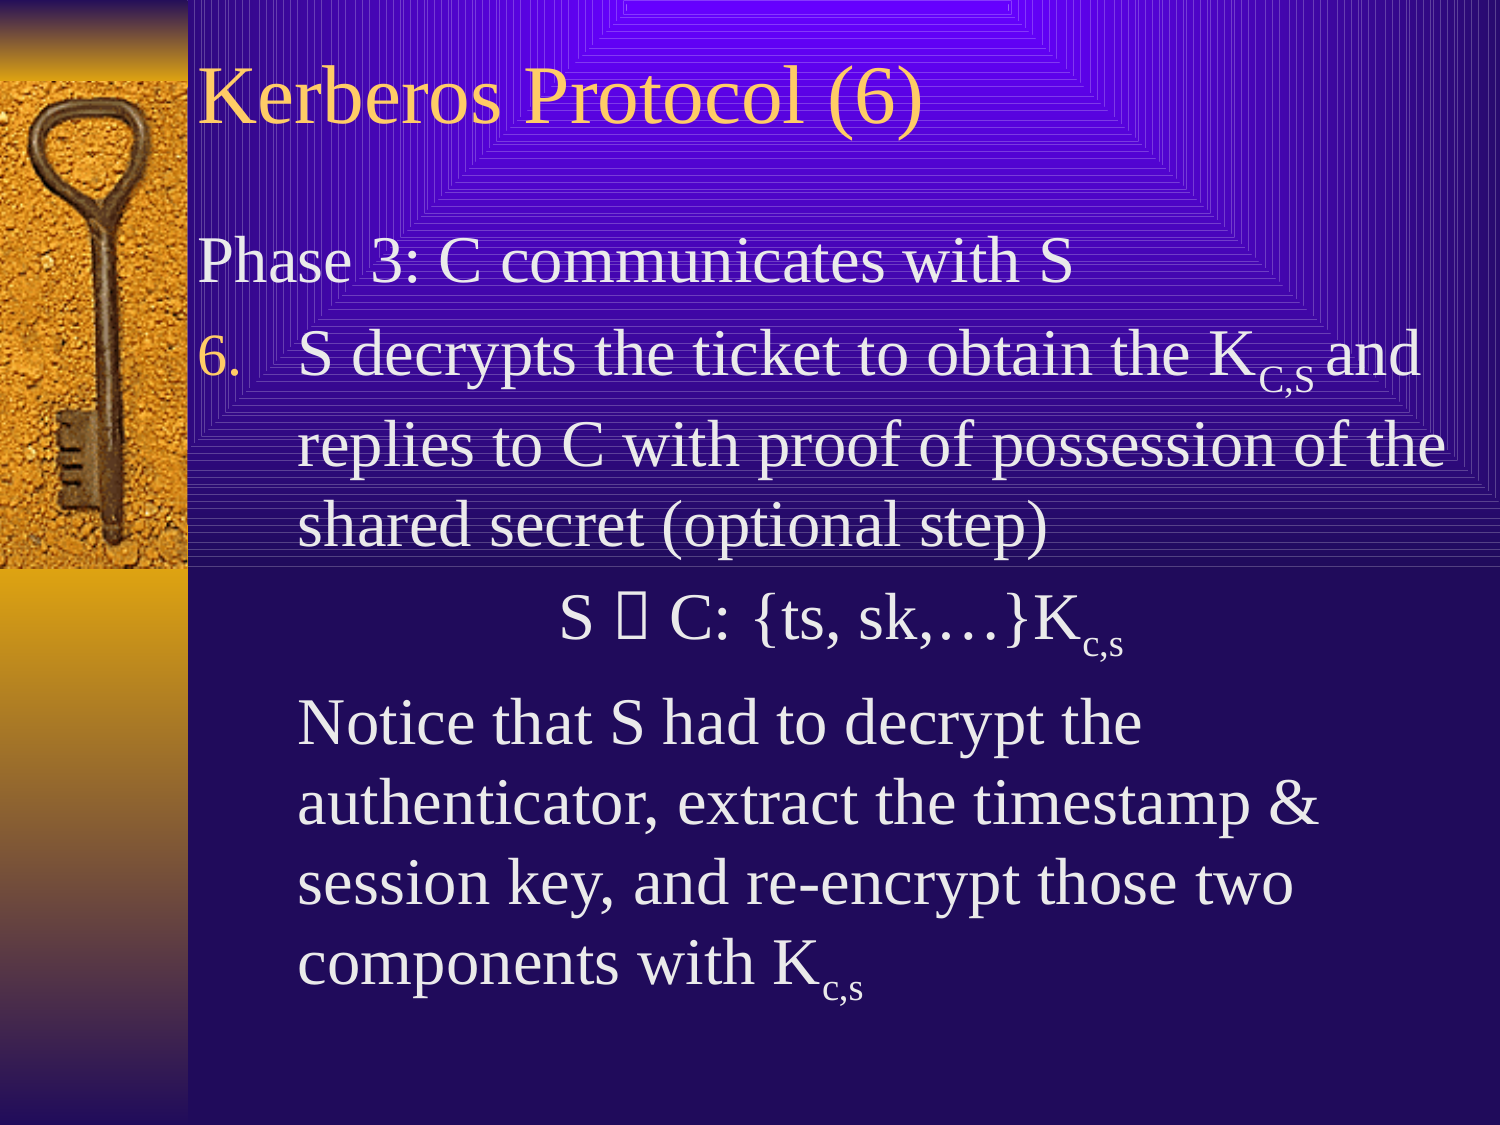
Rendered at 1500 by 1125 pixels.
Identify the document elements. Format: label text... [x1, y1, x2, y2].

title Kerberos Protocol (6) [182, 36, 1447, 144]
picture [0, 81, 188, 569]
list Phase 3: C communicates with S S decrypts the ticket to obtain the KC,S and replies to C with proof of possession of the shared secret (optional step) S  C: {ts, sk,…}Kc,s Notice that S had to decrypt the authenticator, extract the timestamp & session key, and re-encrypt those two components with Kc,s [182, 207, 1500, 1015]
